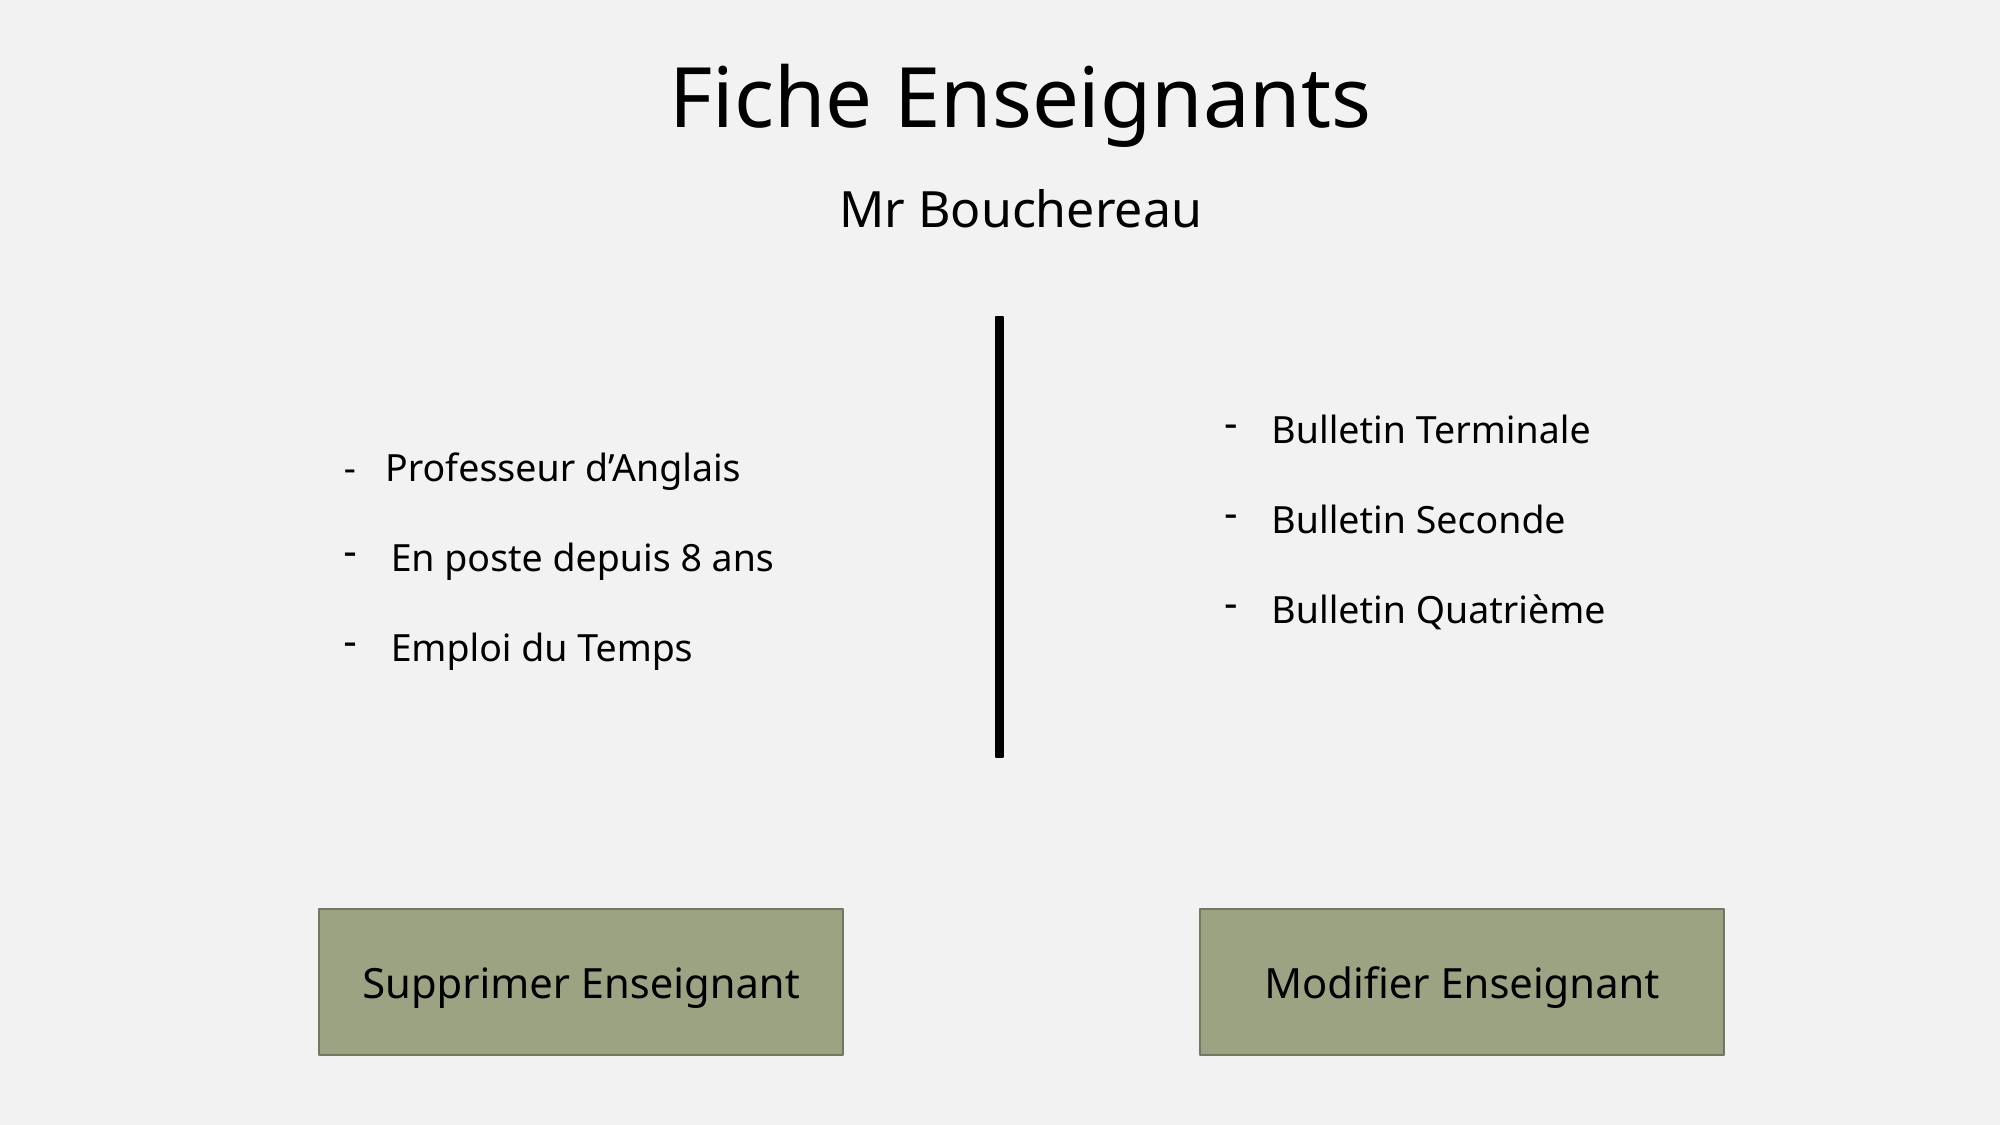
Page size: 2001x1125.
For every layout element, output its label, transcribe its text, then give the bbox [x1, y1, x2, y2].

text_box [318, 908, 844, 949]
text_box Bulletin Terminale Bulletin Seconde Bulletin Quatrième [1209, 398, 1714, 684]
text_box [1199, 1014, 1725, 1056]
text_box Supprimer Enseignant [208, 949, 955, 1014]
text_box [318, 1014, 844, 1056]
text_box [1199, 908, 1725, 949]
text_box Mr Bouchereau [647, 169, 1394, 245]
text_box Modifier Enseignant [1088, 949, 1836, 1014]
text_box - Professeur d’Anglais En poste depuis 8 ans Emploi du Temps [329, 436, 834, 722]
text_box Fiche Enseignants [647, 36, 1394, 152]
text_box [995, 316, 1004, 758]
